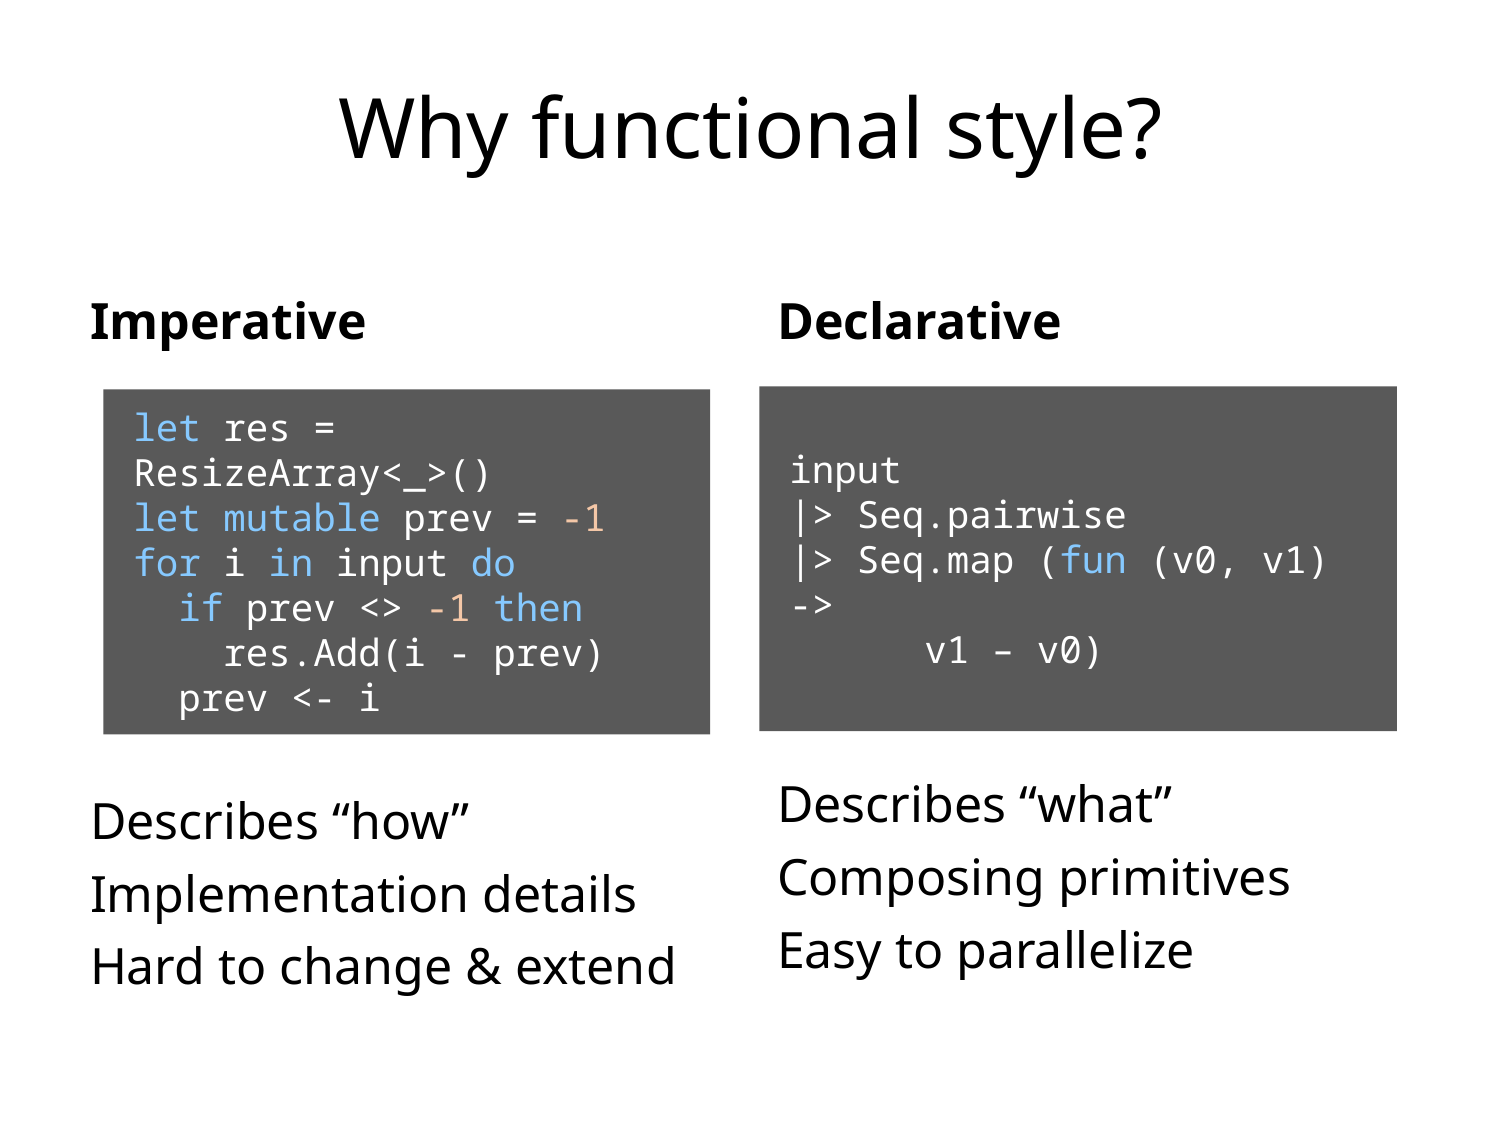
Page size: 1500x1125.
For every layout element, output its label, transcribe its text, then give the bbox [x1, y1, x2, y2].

text_box let res = ResizeArray<_>() let mutable prev = -1 for i in input do if prev <> -1 then res.Add(i - prev) prev <- i [103, 389, 711, 735]
list Describes “how” Implementation details Hard to change & extend [75, 398, 738, 1047]
list Describes “what” Composing primitives Easy to parallelize [761, 398, 1425, 1047]
text_box input |> Seq.pairwise |> Seq.map (fun (v0, v1) -> v1 – v0) [759, 386, 1397, 732]
list Imperative [75, 251, 738, 357]
list Declarative [761, 251, 1425, 357]
title Why functional style? [76, 41, 1425, 209]
